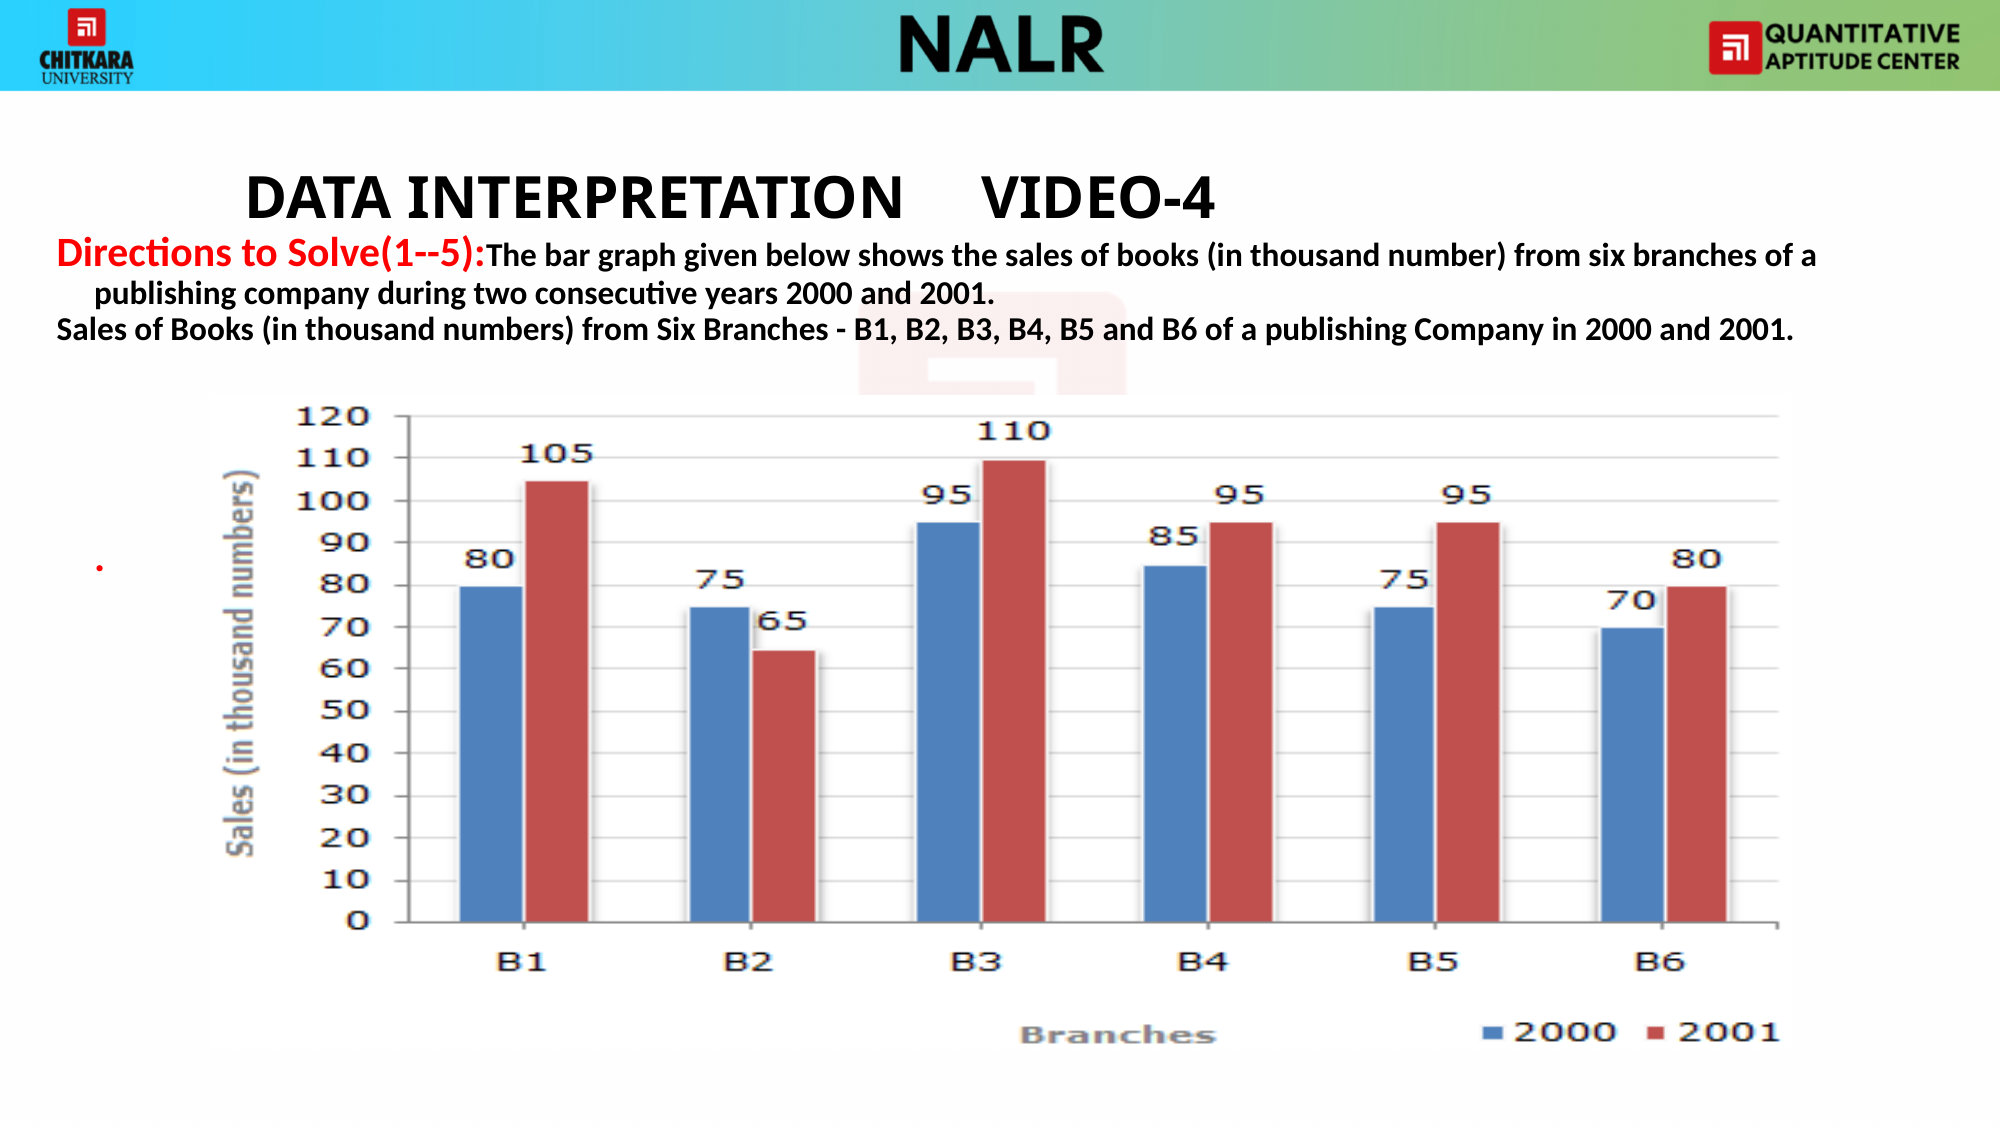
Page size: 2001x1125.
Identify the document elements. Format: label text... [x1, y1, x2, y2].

title [41, 31, 1959, 142]
list DATA INTERPRETATION VIDEO-4 Directions to Solve(1--5):The bar graph given below shows the sales of books (in thousand number) from six branches of a publishing company during two consecutive years 2000 and 2001. Sales of Books (in thousand numbers) from Six Branches - B1, B2, B3, B4, B5 and B6 of a publishing Company in 2000 and 2001. . [41, 160, 1959, 1066]
picture [0, 0, 2000, 1125]
